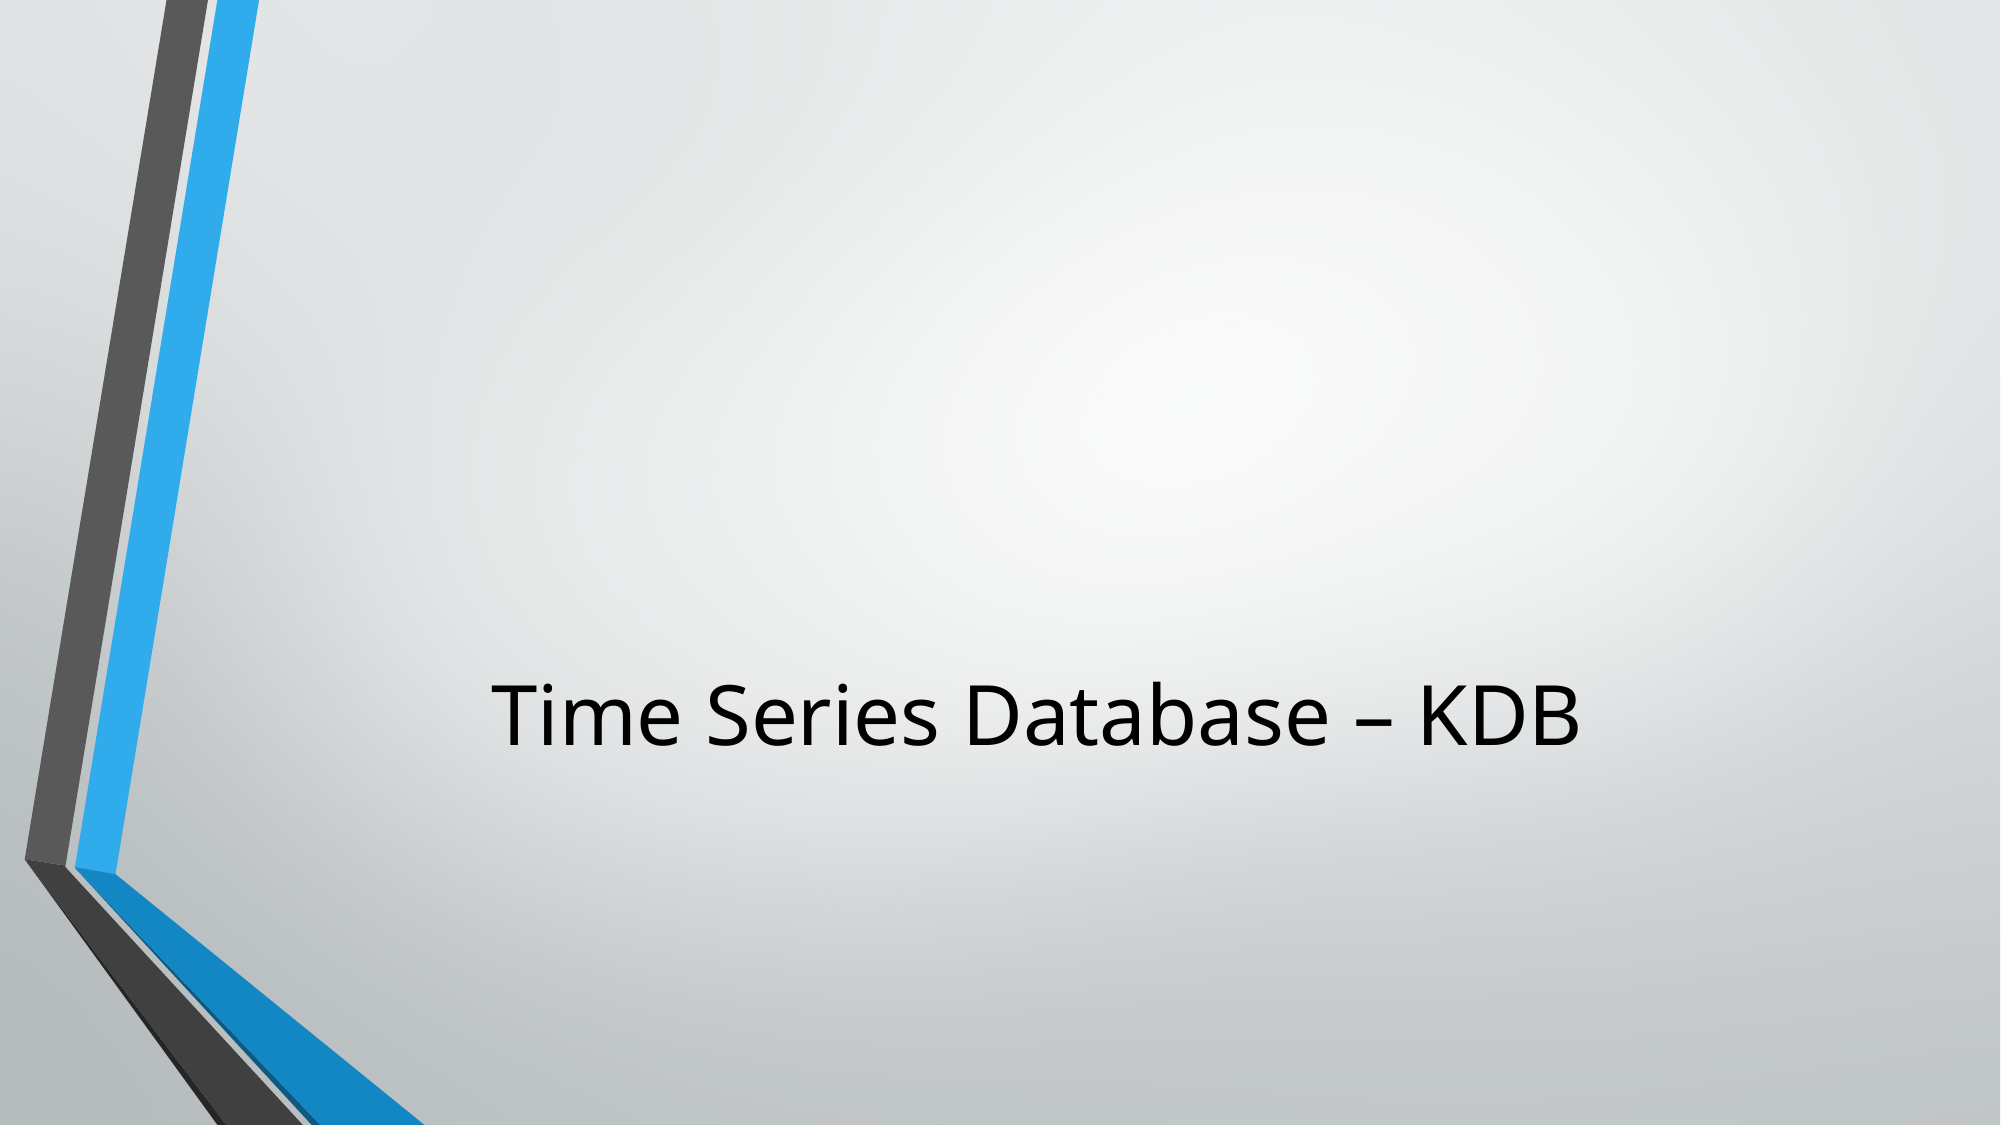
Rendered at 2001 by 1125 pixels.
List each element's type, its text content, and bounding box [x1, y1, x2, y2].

title Time Series Database – KDB [216, 568, 1860, 857]
